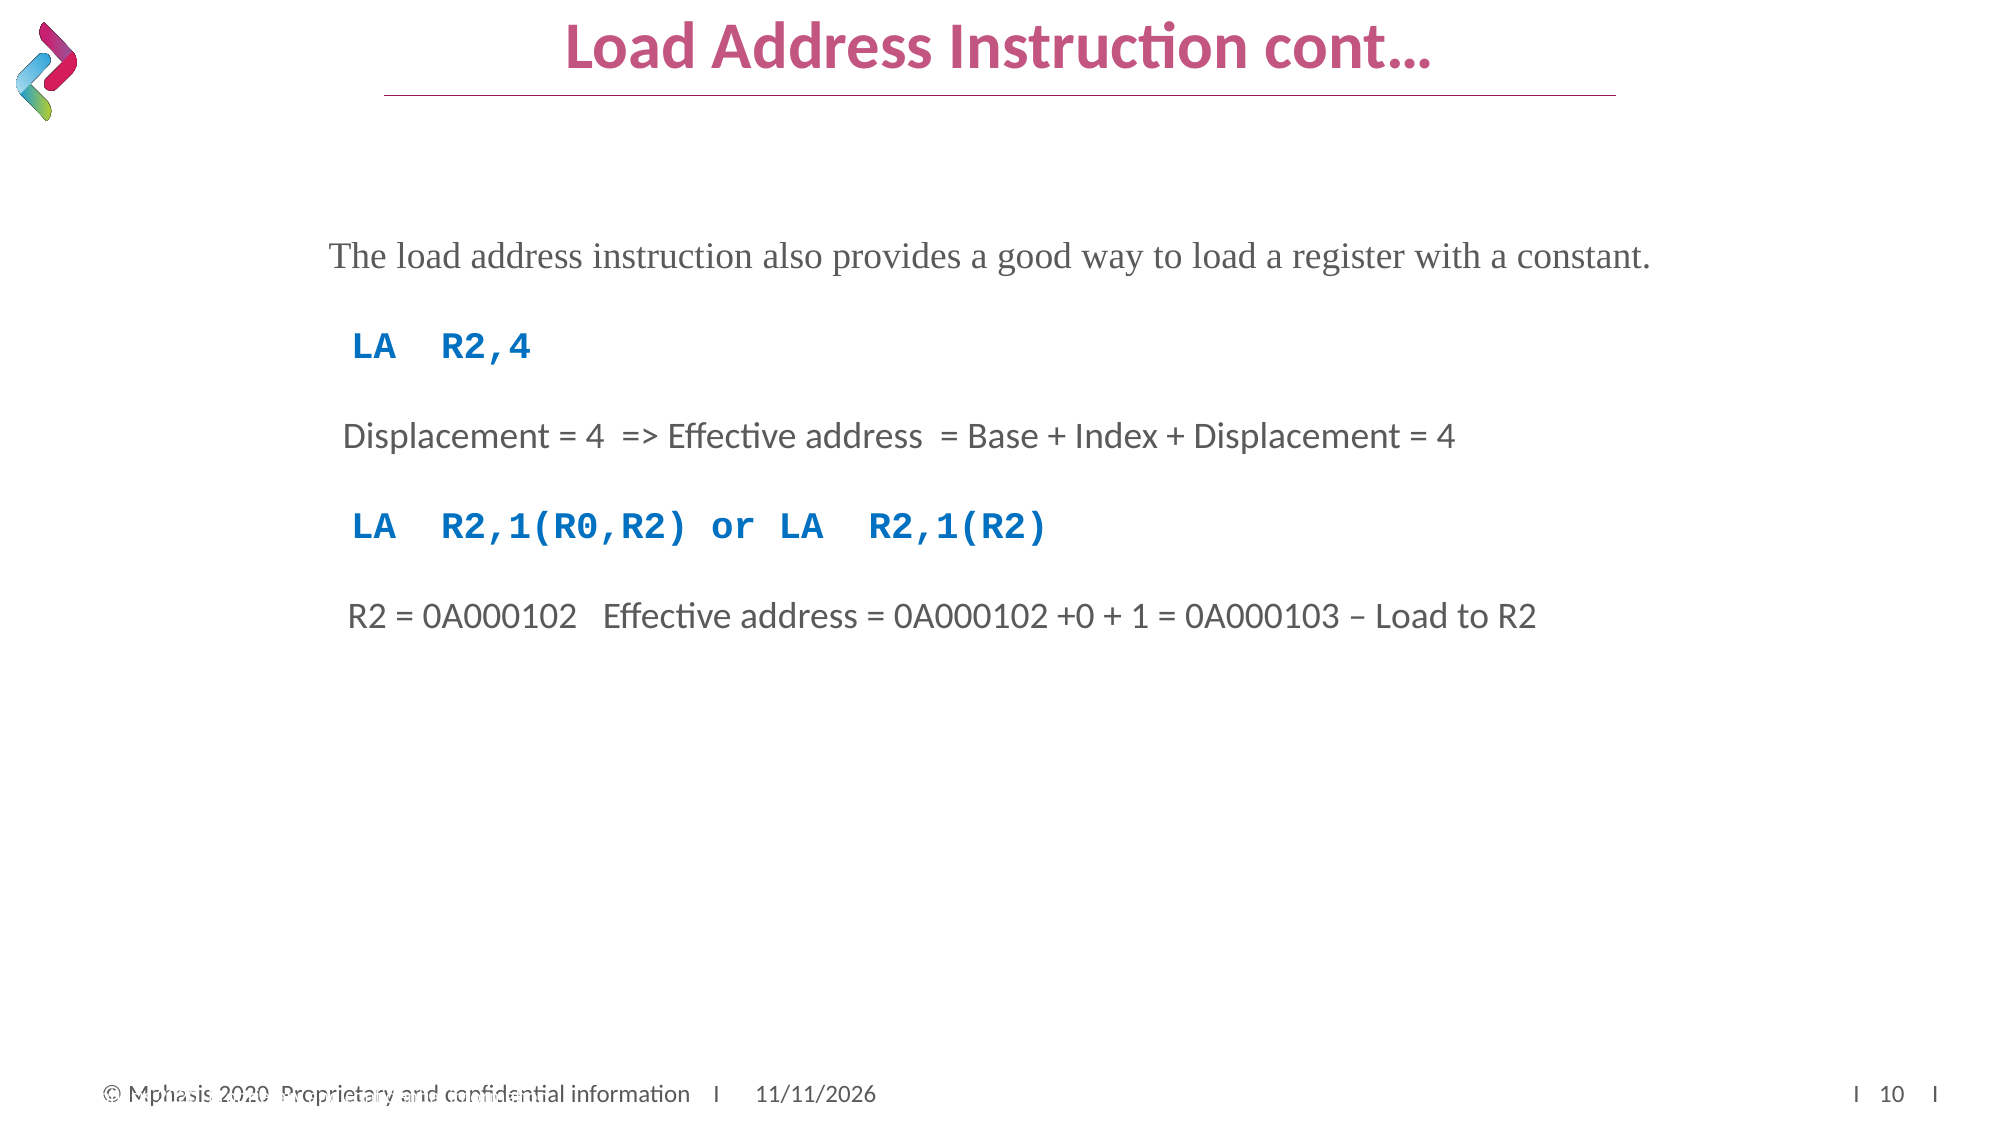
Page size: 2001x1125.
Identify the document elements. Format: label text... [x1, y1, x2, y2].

title Load Address Instruction cont… [137, 0, 1863, 96]
picture [12, 19, 82, 125]
text_box [1413, 55, 1450, 95]
text_box The load address instruction also provides a good way to load a register with a constant. LA R2,4 Displacement = 4 => Effective address = Base + Index + Displacement = 4 LA R2,1(R0,R2) or LA R2,1(R2) R2 = 0A000102 Effective address = 0A000102 +0 + 1 = 0A000103 – Load to R2 [137, 223, 1899, 689]
